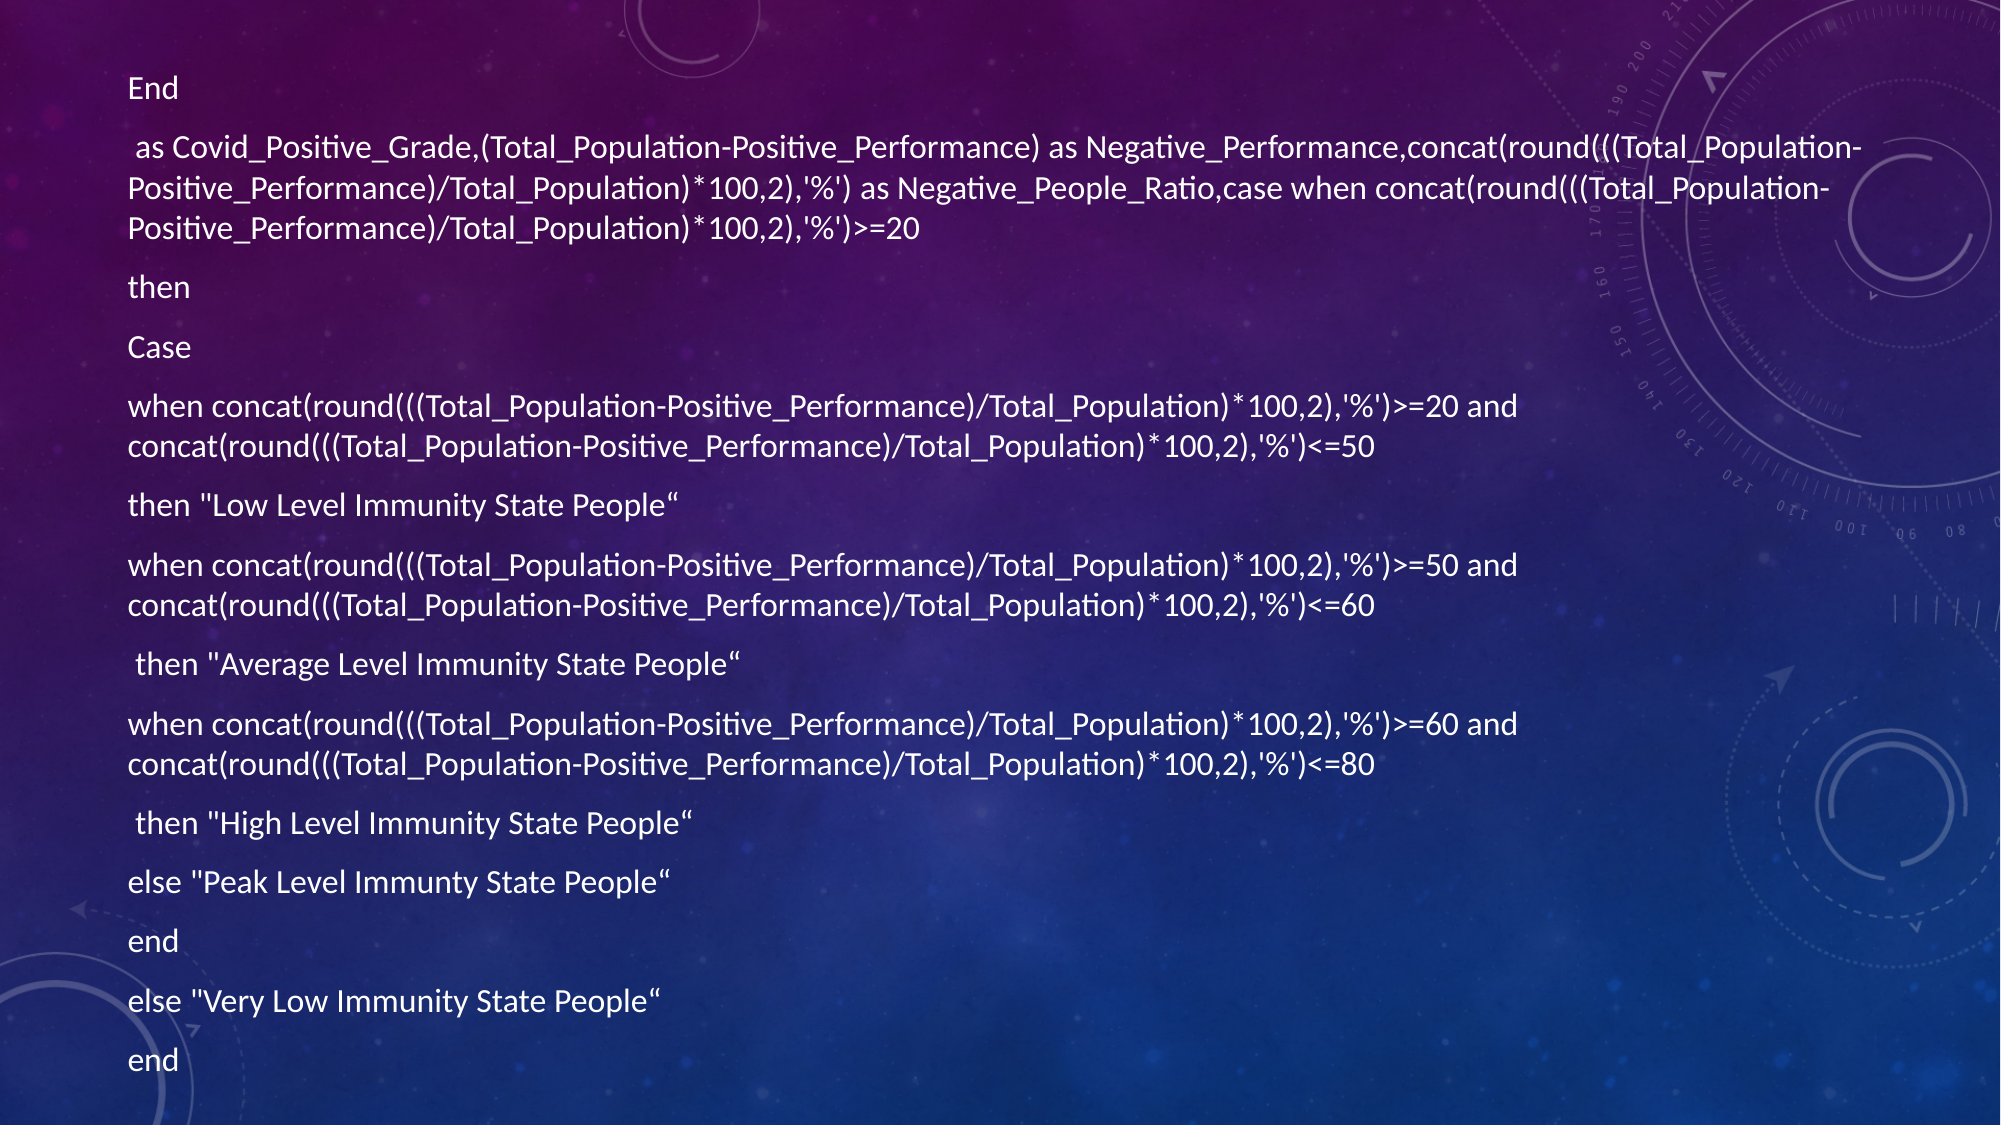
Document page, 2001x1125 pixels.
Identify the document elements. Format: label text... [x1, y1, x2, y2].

picture [0, 0, 2001, 1125]
list End as Covid_Positive_Grade,(Total_Population-Positive_Performance) as Negative_Performance,concat(round(((Total_Population-Positive_Performance)/Total_Population)*100,2),'%') as Negative_People_Ratio,case when concat(round(((Total_Population-Positive_Performance)/Total_Population)*100,2),'%')>=20 then Case when concat(round(((Total_Population-Positive_Performance)/Total_Population)*100,2),'%')>=20 and concat(round(((Total_Population-Positive_Performance)/Total_Population)*100,2),'%')<=50 then "Low Level Immunity State People“ when concat(round(((Total_Population-Positive_Performance)/Total_Population)*100,2),'%')>=50 and concat(round(((Total_Population-Positive_Performance)/Total_Population)*100,2),'%')<=60 then "Average Level Immunity State People“ when concat(round(((Total_Population-Positive_Performance)/Total_Population)*100,2),'%')>=60 and concat(round(((Total_Population-Positive_Performance)/Total_Population)*100,2),'%')<=80 then "High Level Immunity State People“ else "Peak Level Immunty State People“ end else "Very Low Immunity State People“ end [112, 57, 1952, 1087]
